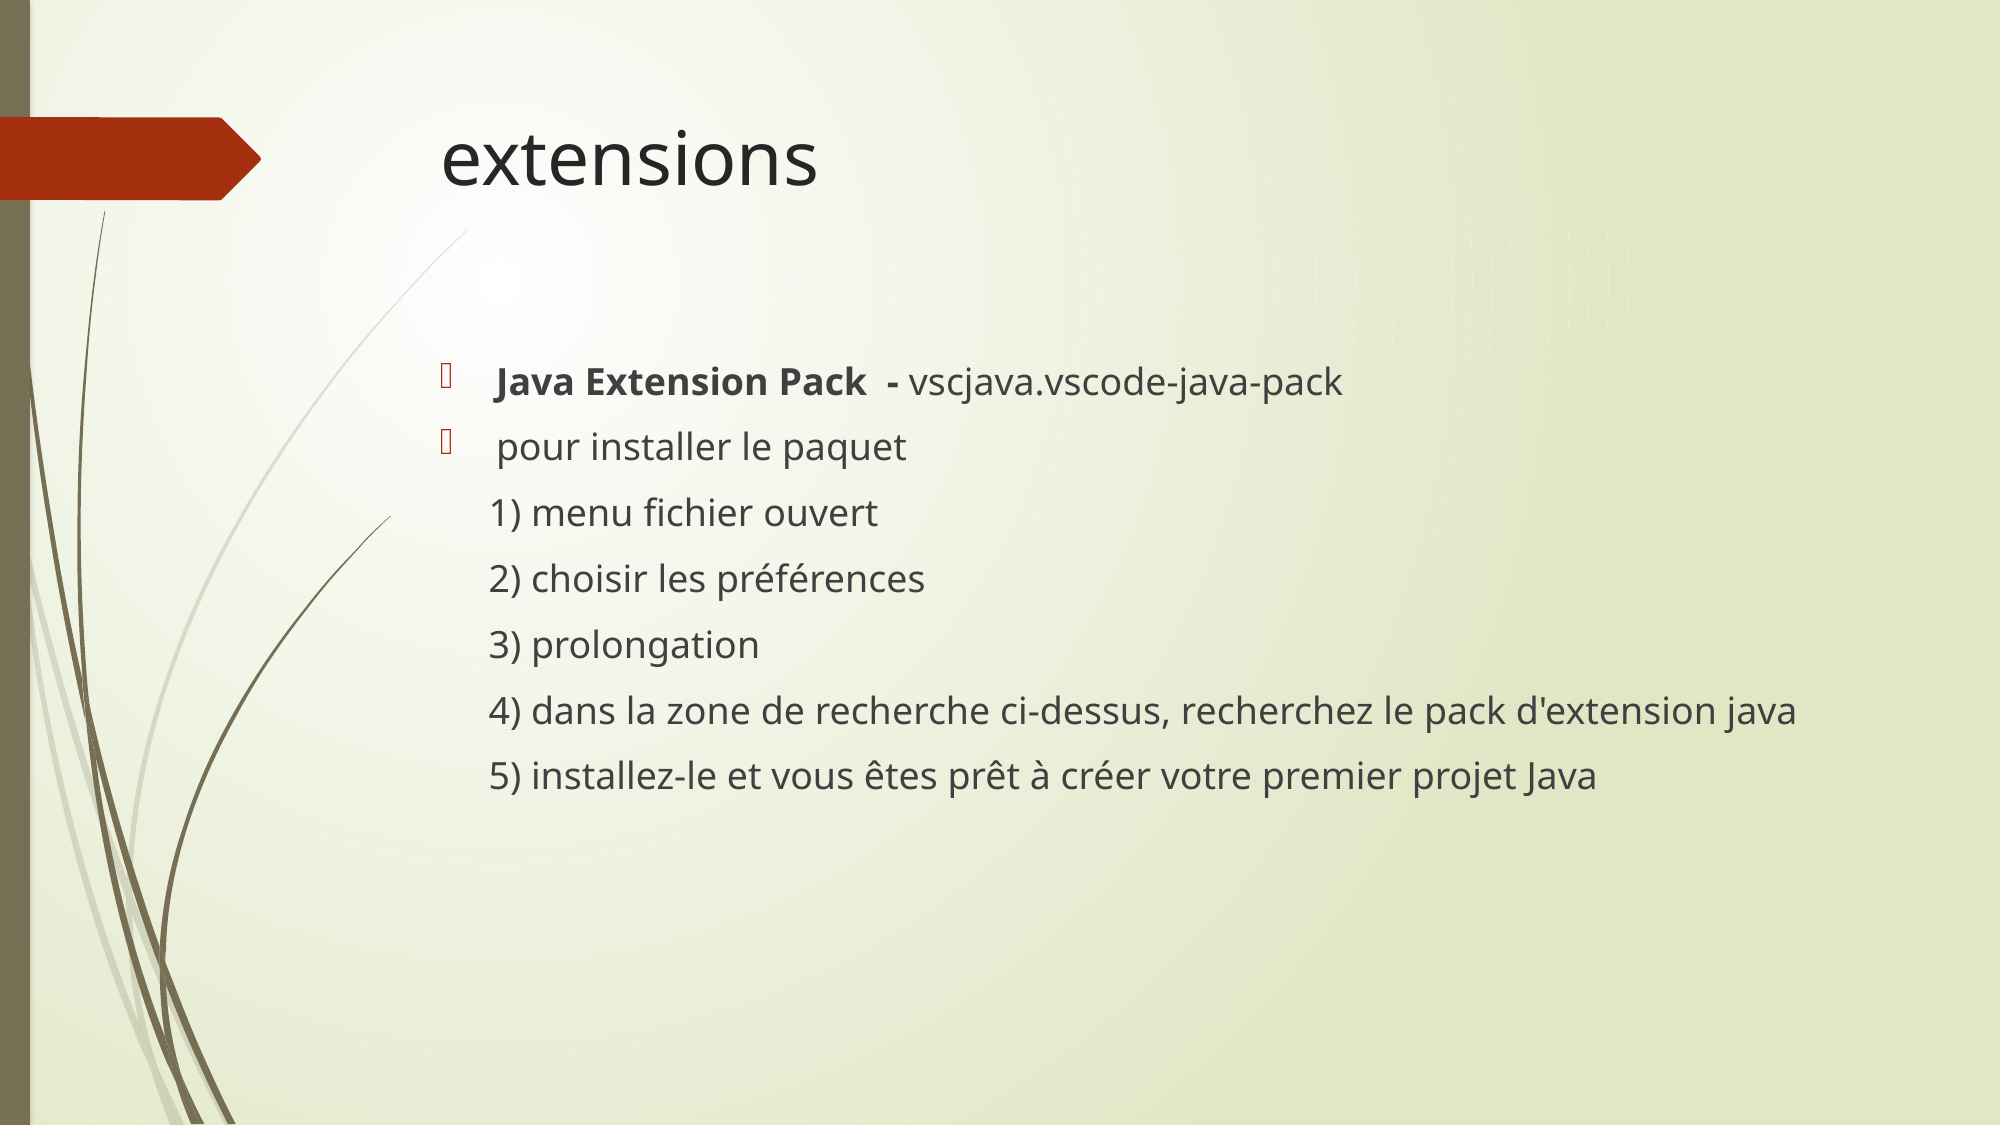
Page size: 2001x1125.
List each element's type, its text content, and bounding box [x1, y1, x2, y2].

list Java Extension Pack - vscjava.vscode-java-pack pour installer le paquet 1) menu fichier ouvert 2) choisir les préférences 3) prolongation 4) dans la zone de recherche ci-dessus, recherchez le pack d'extension java 5) installez-le et vous êtes prêt à créer votre premier projet Java [424, 350, 1888, 970]
title extensions [425, 102, 1888, 313]
